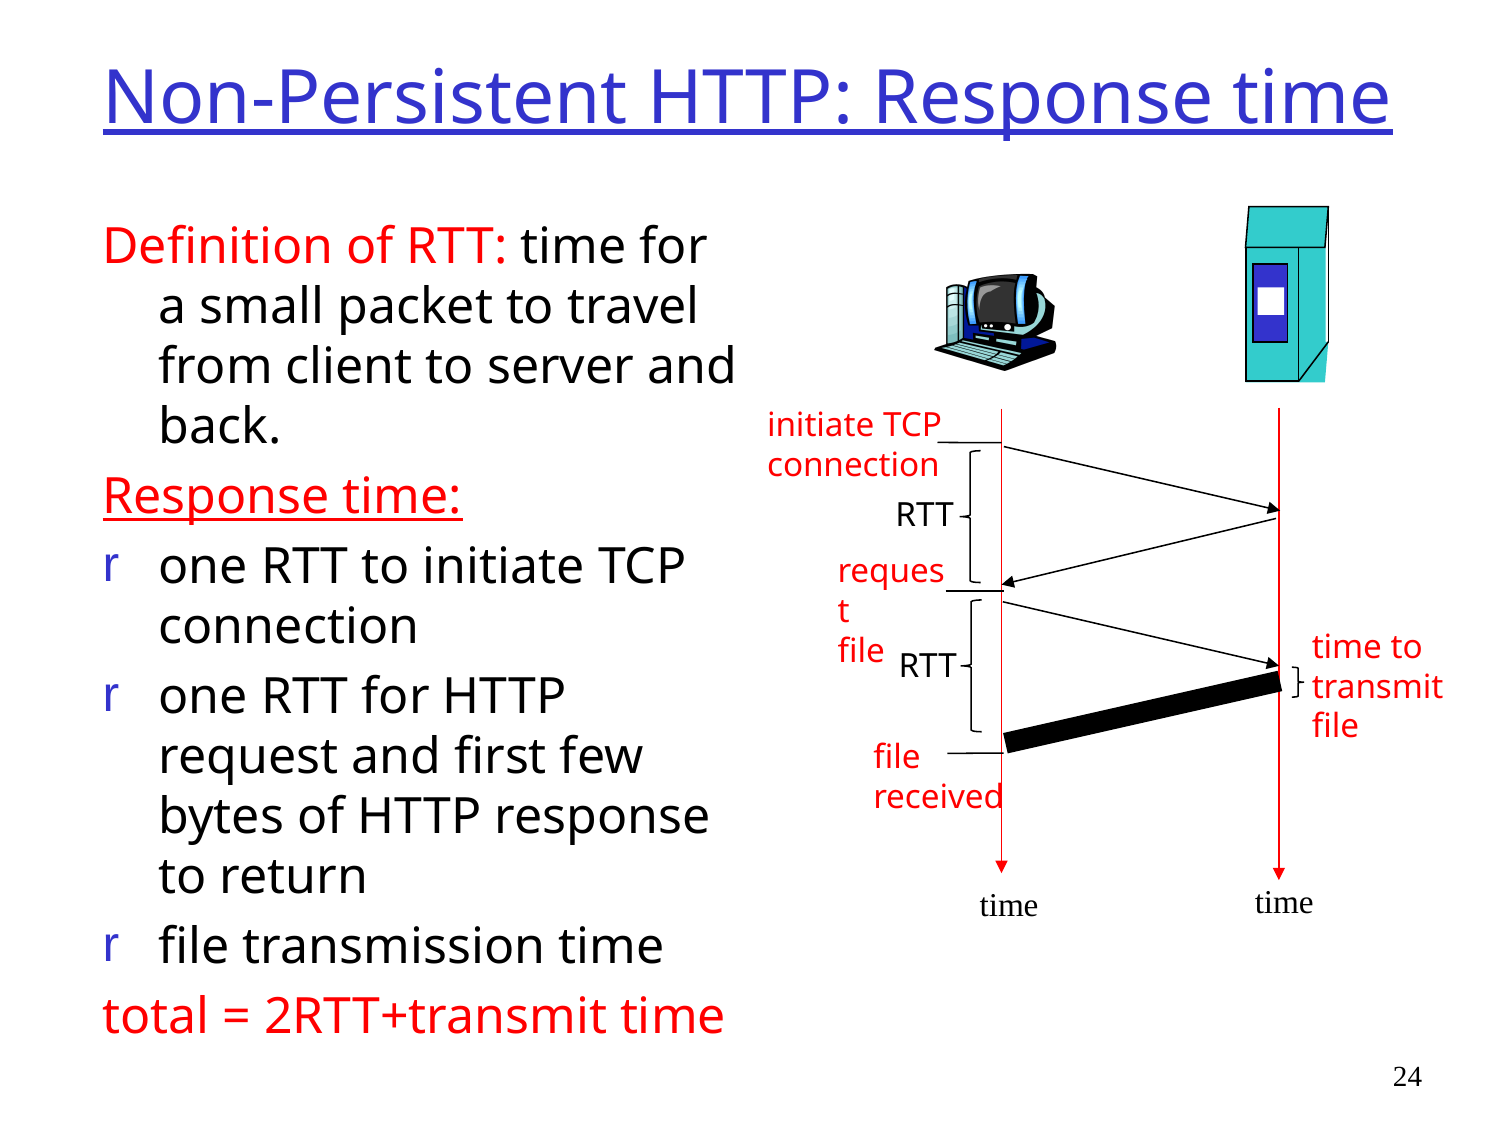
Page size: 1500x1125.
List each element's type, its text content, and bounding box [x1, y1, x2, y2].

list Definition of RTT: time for a small packet to travel from client to server and back. Response time: one RTT to initiate TCP connection one RTT for HTTP request and first few bytes of HTTP response to return file transmission time total = 2RTT+transmit time [87, 206, 759, 969]
text_box 24 [1362, 1049, 1438, 1125]
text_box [751, 206, 1471, 931]
title Non-Persistent HTTP: Response time [87, 0, 1437, 188]
